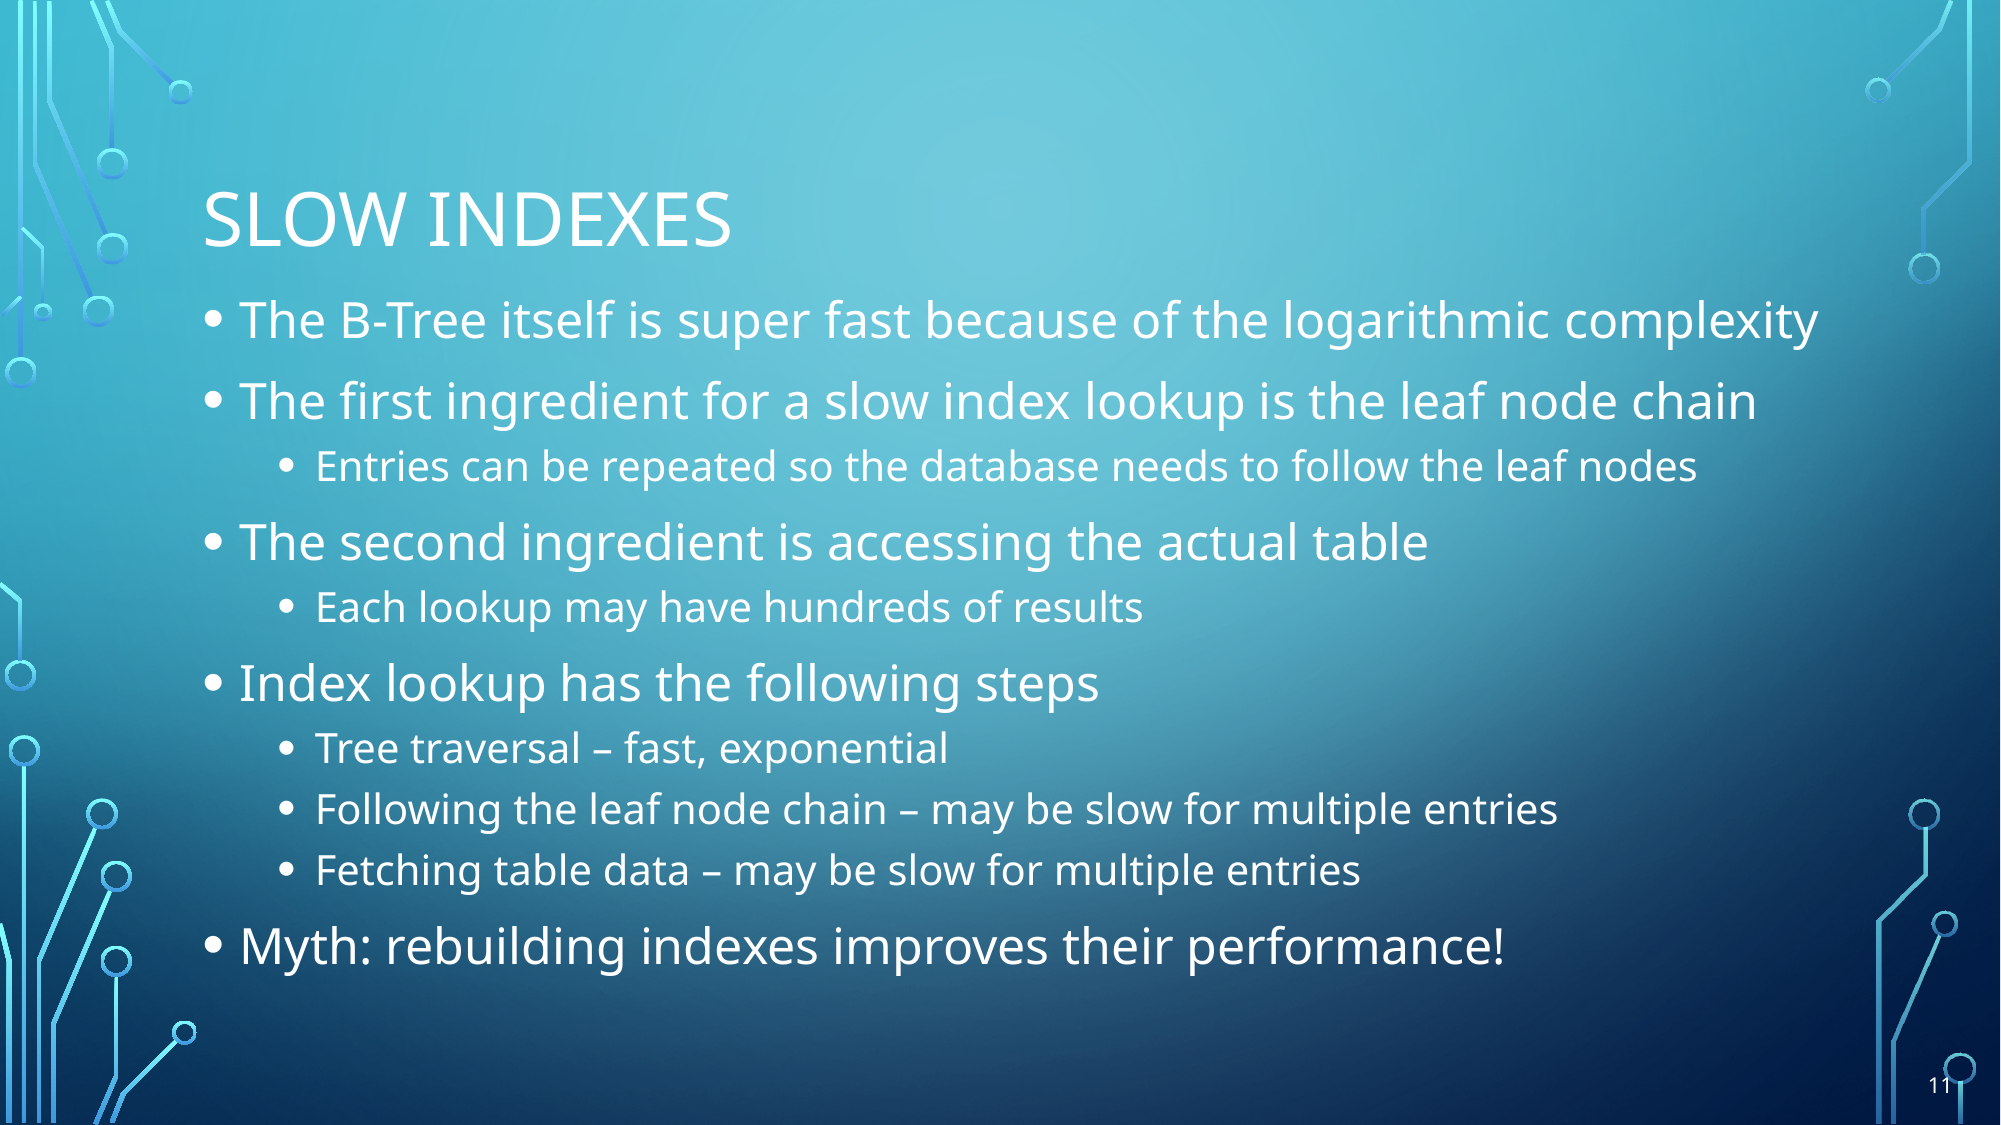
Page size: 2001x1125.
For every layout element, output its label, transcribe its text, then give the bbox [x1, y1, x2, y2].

list The B-Tree itself is super fast because of the logarithmic complexity The first ingredient for a slow index lookup is the leaf node chain Entries can be repeated so the database needs to follow the leaf nodes The second ingredient is accessing the actual table Each lookup may have hundreds of results Index lookup has the following steps Tree traversal – fast, exponential Following the leaf node chain – may be slow for multiple entries Fetching table data – may be slow for multiple entries Myth: rebuilding indexes improves their performance! [187, 280, 2000, 1125]
title Slow indexes [187, 101, 1813, 344]
